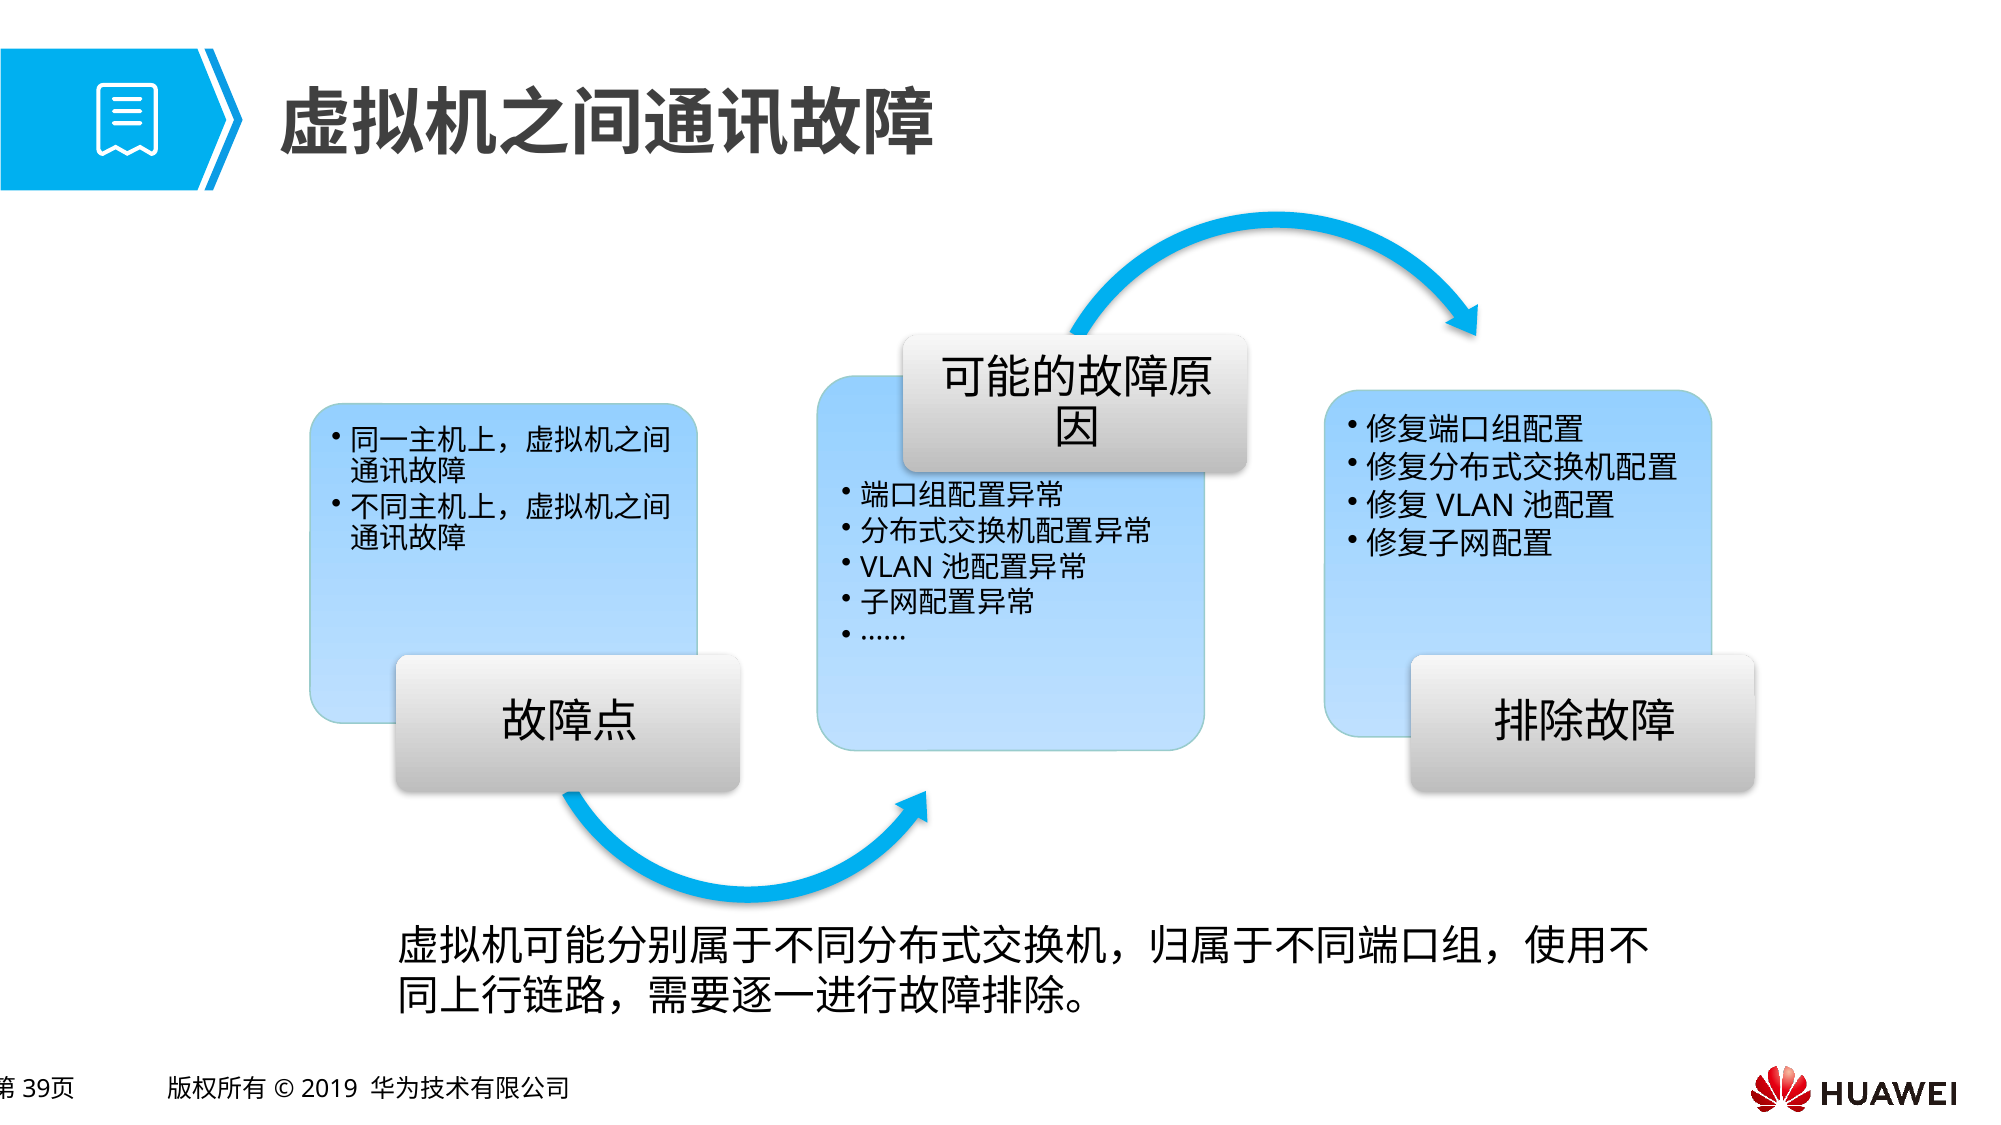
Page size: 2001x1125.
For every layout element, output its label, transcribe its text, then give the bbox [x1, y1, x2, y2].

picture [1751, 1066, 1956, 1112]
text_box 虚拟机可能分别属于不同分布式交换机，归属于不同端口组，使用不同上行链路，需要逐一进行故障排除。 [382, 910, 1682, 1026]
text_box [261, 237, 1804, 890]
title 虚拟机之间通讯故障 [261, 67, 1875, 173]
